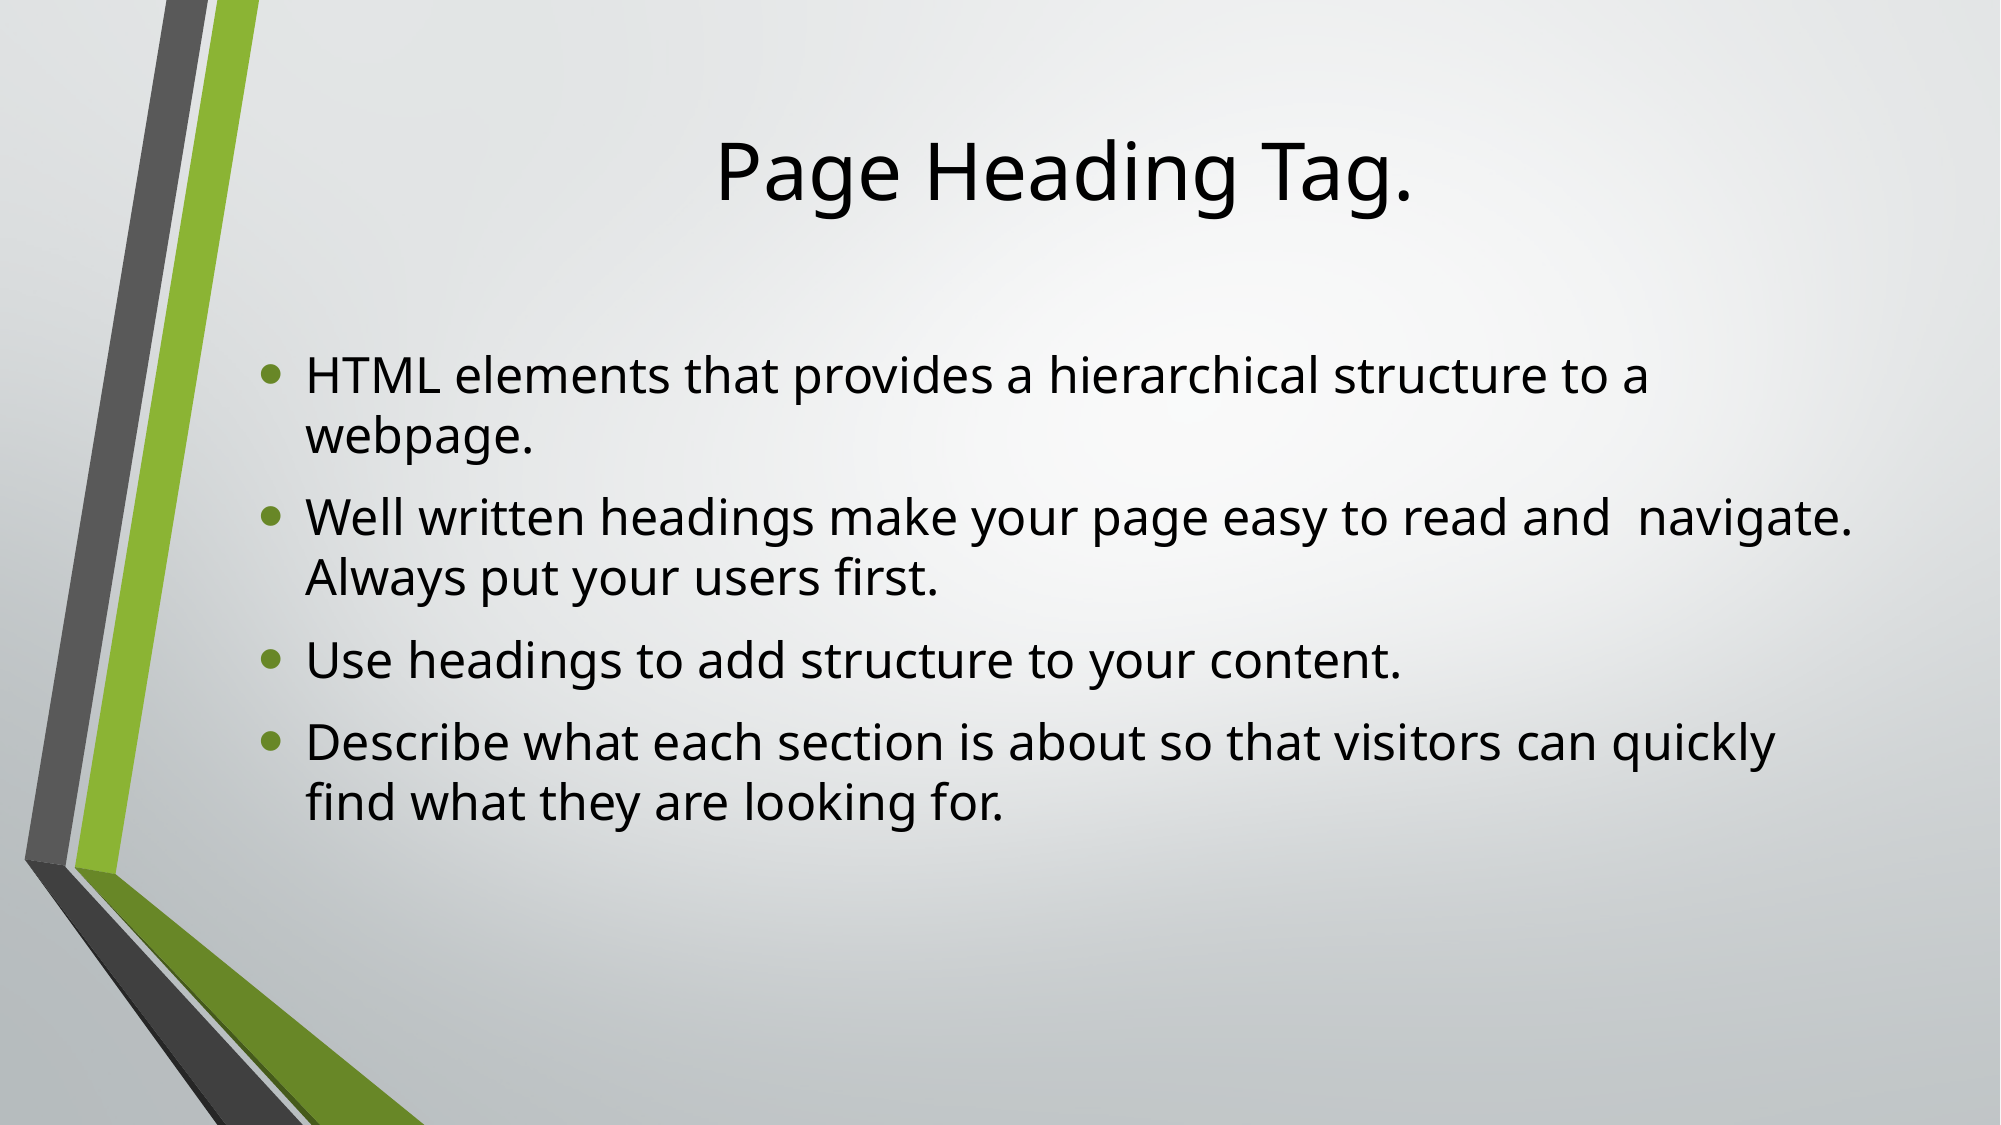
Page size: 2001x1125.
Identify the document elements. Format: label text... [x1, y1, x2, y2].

title Page Heading Tag. [243, 112, 1887, 223]
list HTML elements that provides a hierarchical structure to a webpage. Well written headings make your page easy to read and navigate. Always put your users first. Use headings to add structure to your content. Describe what each section is about so that visitors can quickly find what they are looking for. [243, 223, 1887, 950]
